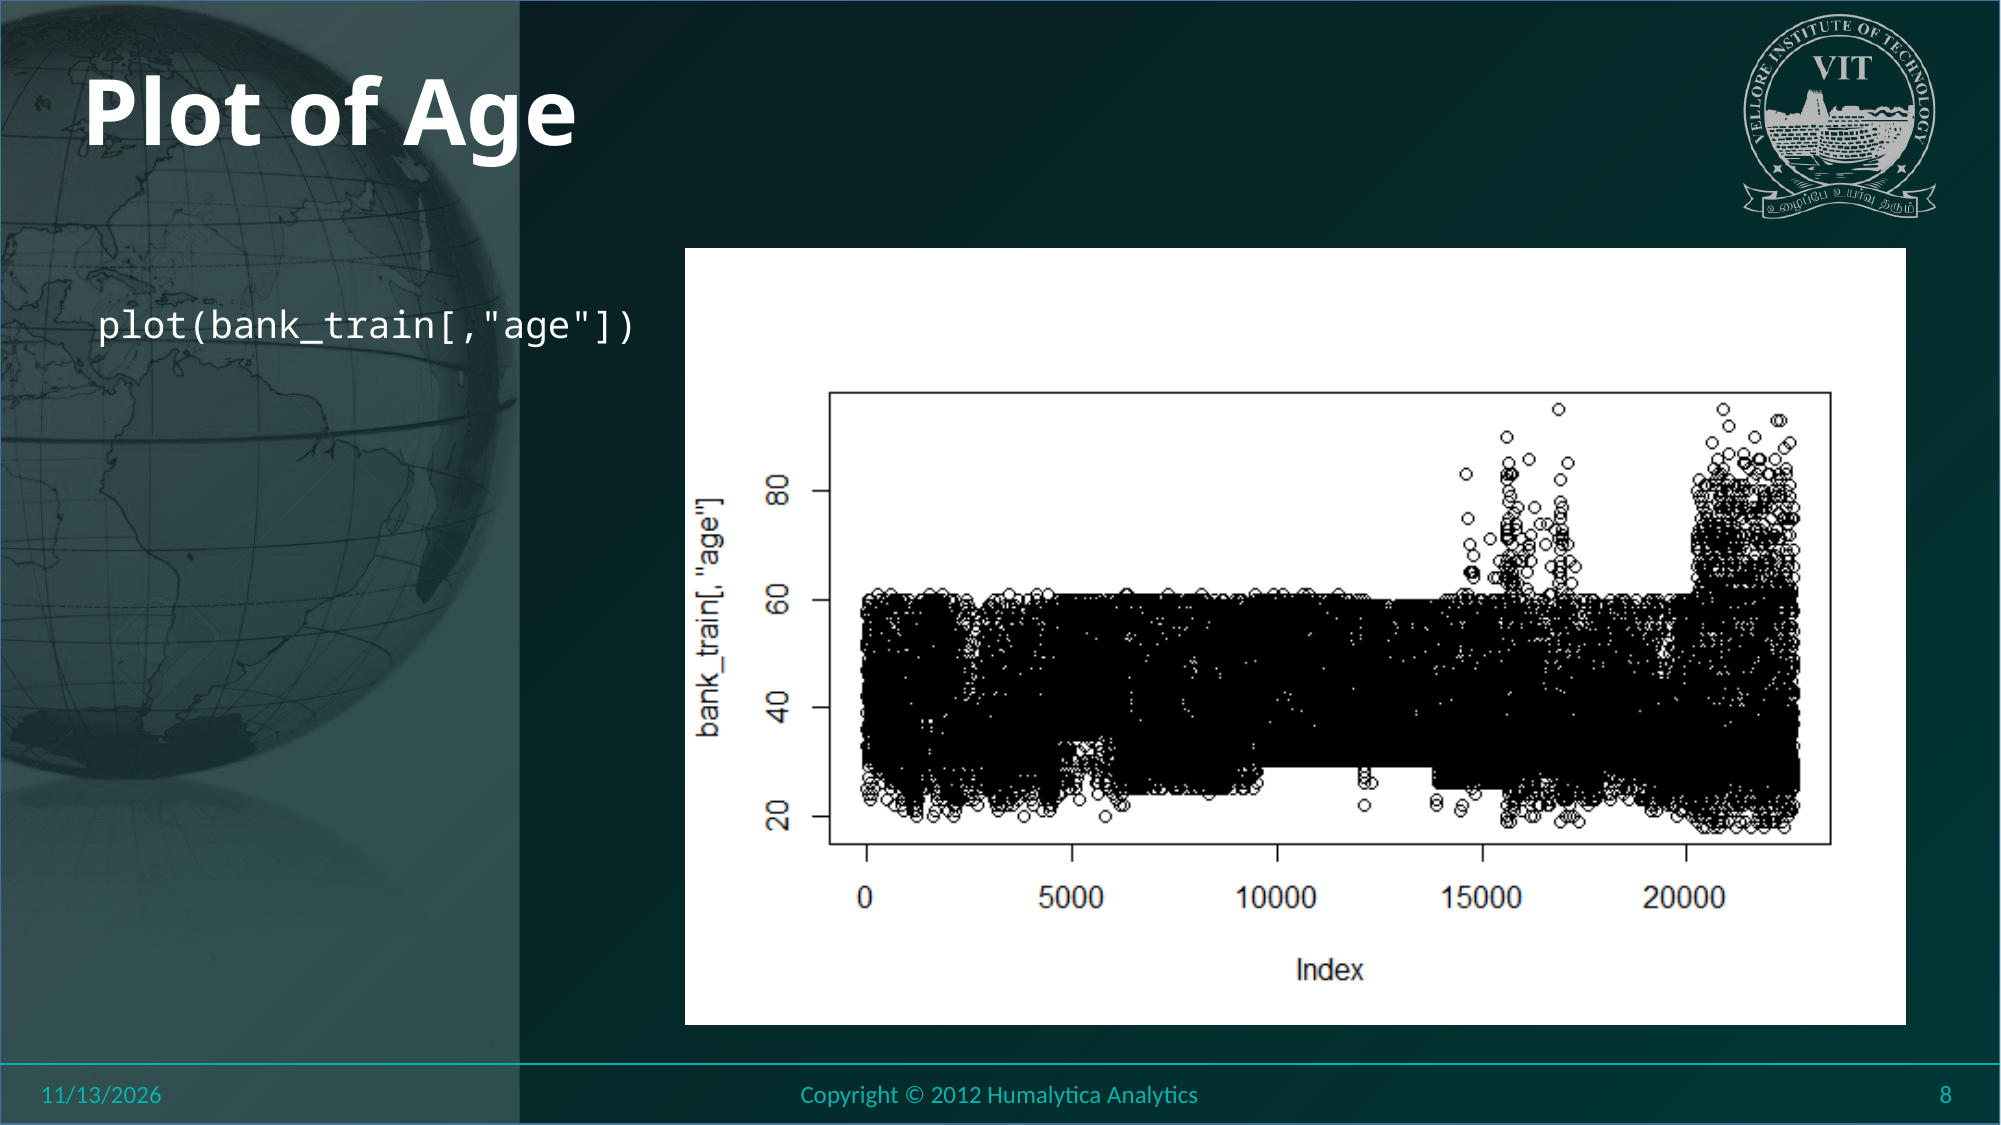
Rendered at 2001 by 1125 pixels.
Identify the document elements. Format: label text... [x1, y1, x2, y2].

list plot(bank_train[,"age"]) [82, 279, 685, 994]
footer Copyright © 2012 Humalytica Analytics [662, 1064, 1338, 1124]
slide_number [25, 1064, 476, 1124]
slide_number 8 [1517, 1064, 1968, 1124]
title Plot of Age [66, 15, 1719, 218]
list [685, 248, 1906, 1025]
